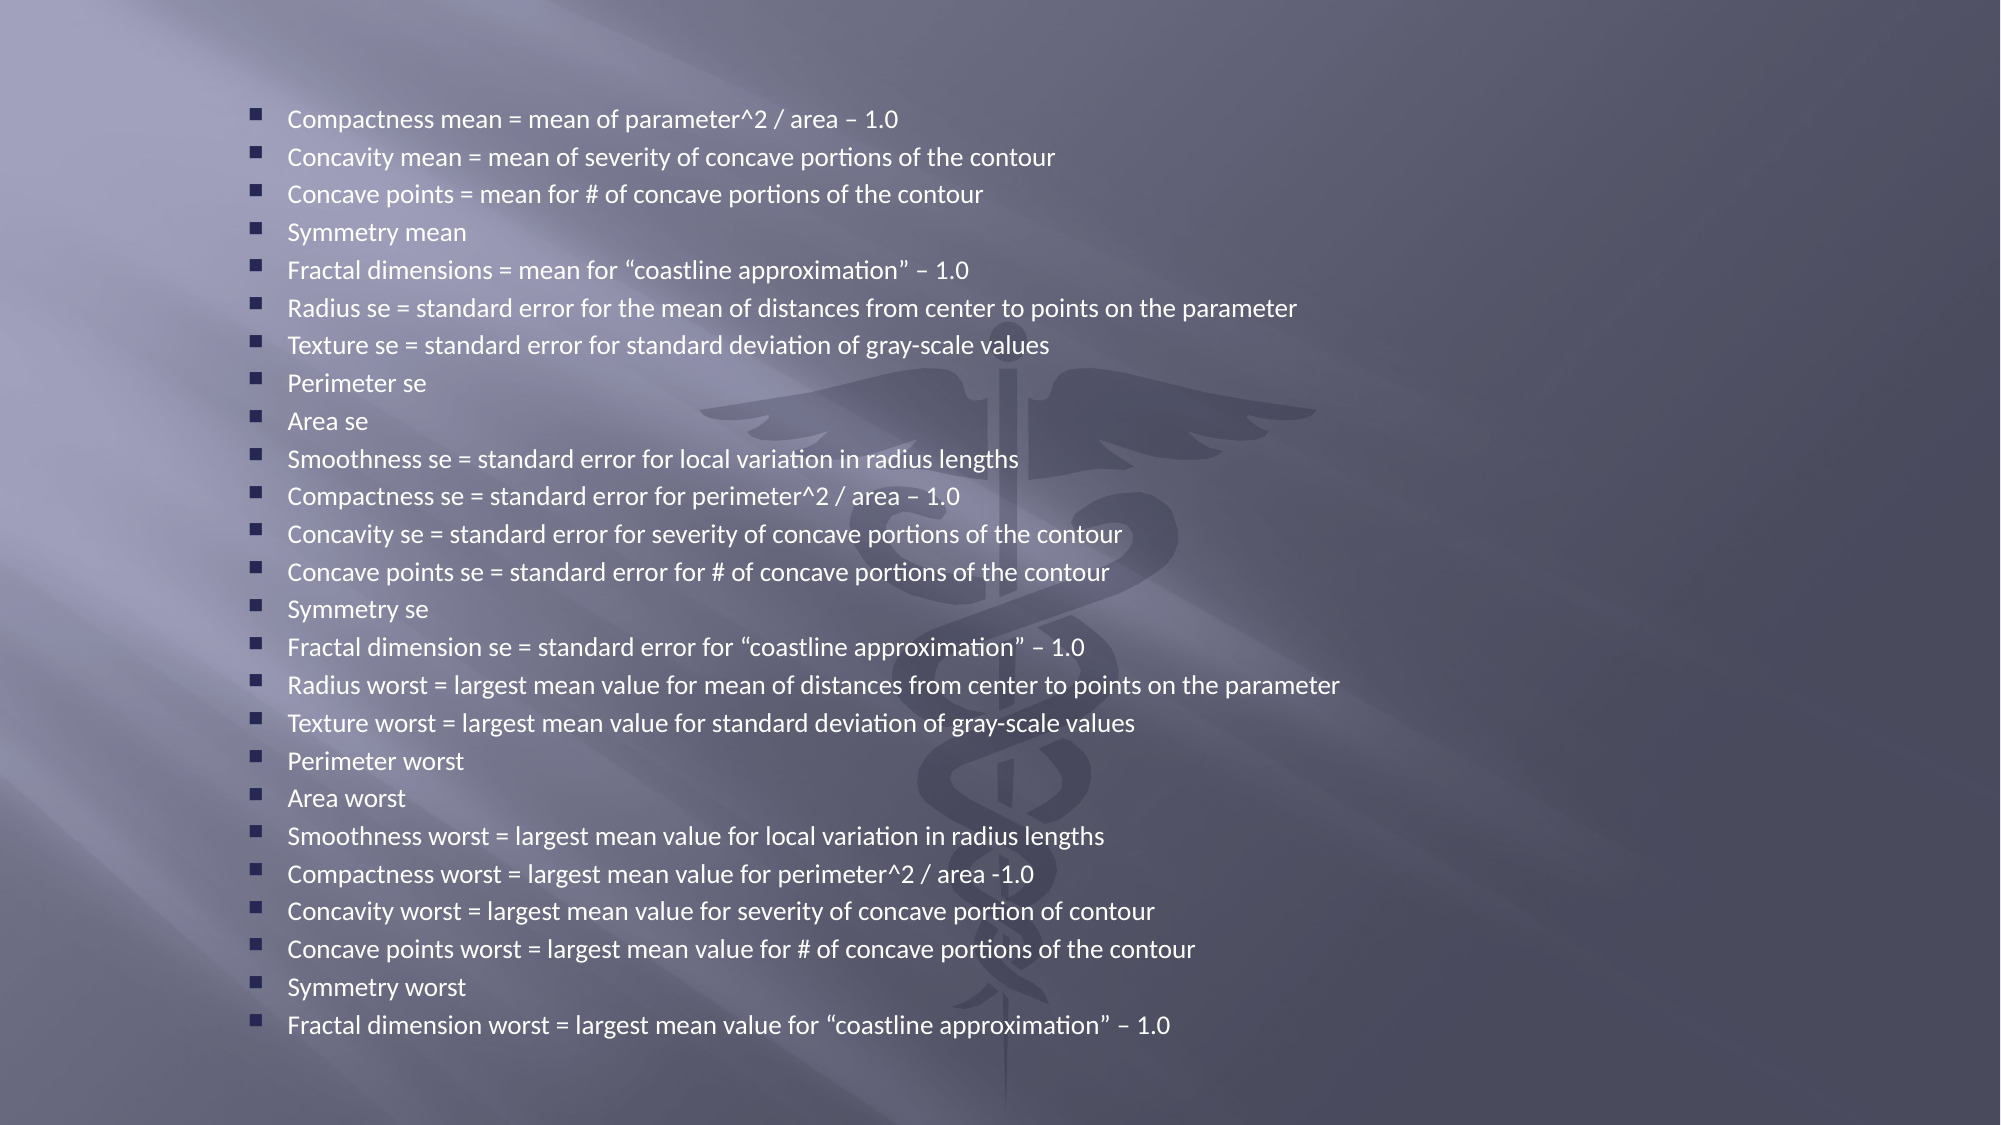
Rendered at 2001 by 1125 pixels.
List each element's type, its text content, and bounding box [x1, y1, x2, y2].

list Compactness mean = mean of parameter^2 / area – 1.0 Concavity mean = mean of severity of concave portions of the contour Concave points = mean for # of concave portions of the contour Symmetry mean Fractal dimensions = mean for “coastline approximation” – 1.0 Radius se = standard error for the mean of distances from center to points on the parameter Texture se = standard error for standard deviation of gray-scale values Perimeter se Area se Smoothness se = standard error for local variation in radius lengths Compactness se = standard error for perimeter^2 / area – 1.0 Concavity se = standard error for severity of concave portions of the contour Concave points se = standard error for # of concave portions of the contour Symmetry se Fractal dimension se = standard error for “coastline approximation” – 1.0 Radius worst = largest mean value for mean of distances from center to points on the parameter Texture worst = largest mean value for standard deviation of gray-scale values Perimeter worst Area worst Smoothness worst = largest mean value for local variation in radius lengths Compactness worst = largest mean value for perimeter^2 / area -1.0 Concavity worst = largest mean value for severity of concave portion of contour Concave points worst = largest mean value for # of concave portions of the contour Symmetry worst Fractal dimension worst = largest mean value for “coastline approximation” – 1.0 [149, 94, 1858, 1052]
